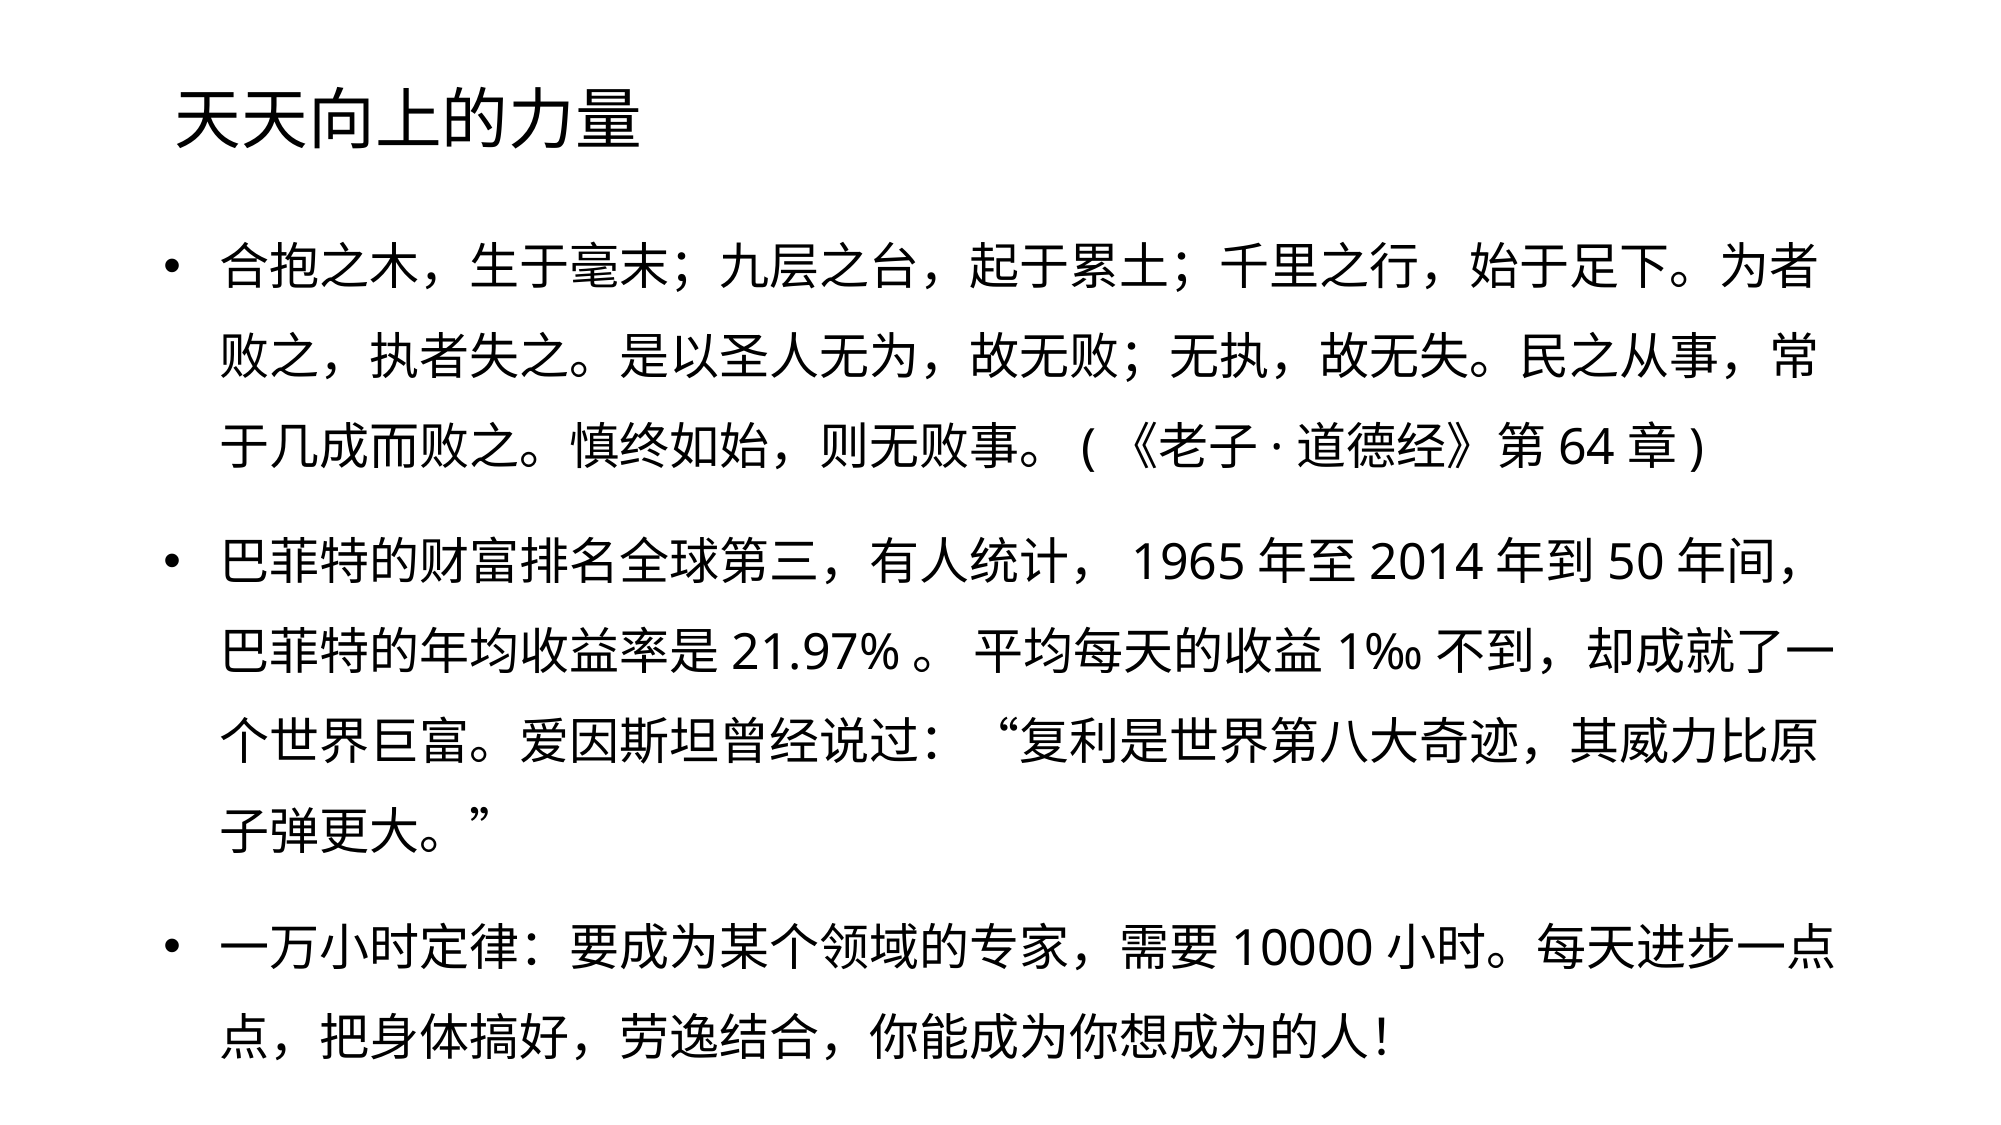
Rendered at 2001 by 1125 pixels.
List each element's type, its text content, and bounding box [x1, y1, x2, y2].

text_box 天天向上的力量 [159, 69, 813, 165]
text_box 合抱之木，生于毫末；九层之台，起于累土；千里之行，始于足下。为者败之，执者失之。是以圣人无为，故无败；无执，故无失。民之从事，常于几成而败之。慎终如始，则无败事。(《老子·道德经》第64章) 巴菲特的财富排名全球第三，有人统计，1965年至2014年到50年间，巴菲特的年均收益率是21.97%。 平均每天的收益1‰不到，却成就了一个世界巨富。爱因斯坦曾经说过：“复利是世界第八大奇迹，其威力比原子弹更大。” 一万小时定律：要成为某个领域的专家，需要10000小时。每天进步一点点，把身体搞好，劳逸结合，你能成为你想成为的人！ [148, 197, 1852, 1073]
